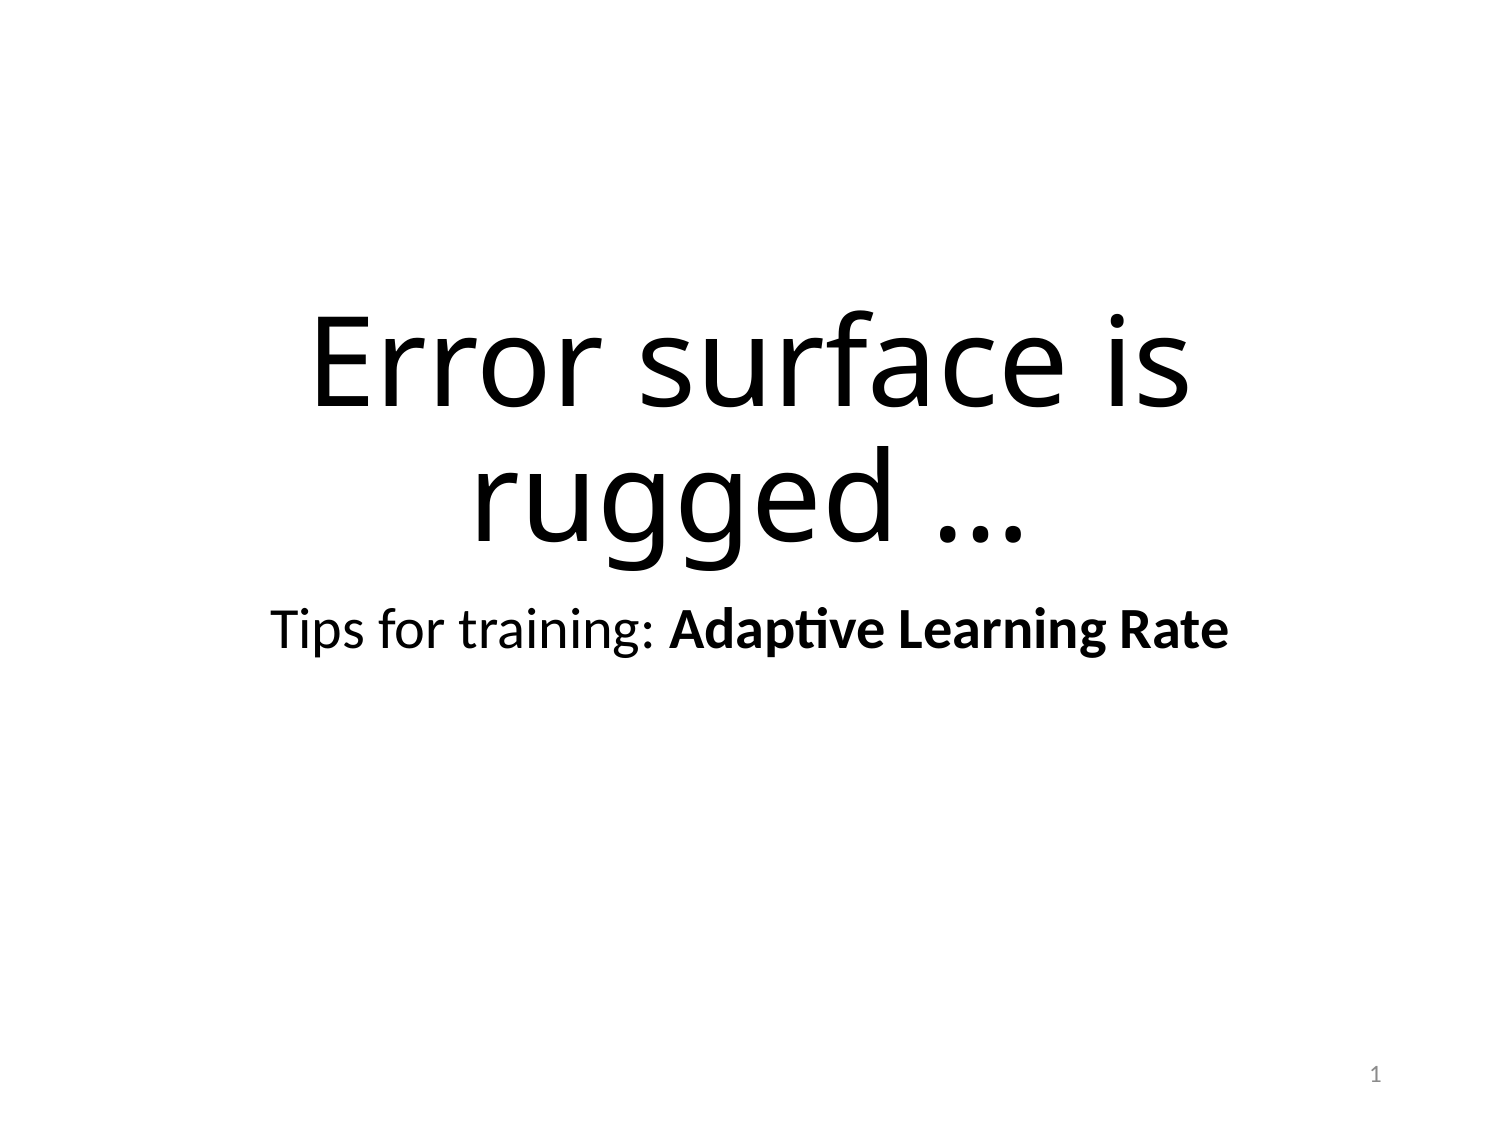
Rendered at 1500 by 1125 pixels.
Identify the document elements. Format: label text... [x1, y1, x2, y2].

subtitle Tips for training: Adaptive Learning Rate [187, 590, 1313, 863]
title Error surface is rugged … [112, 184, 1388, 576]
slide_number 1 [1059, 1042, 1397, 1103]
